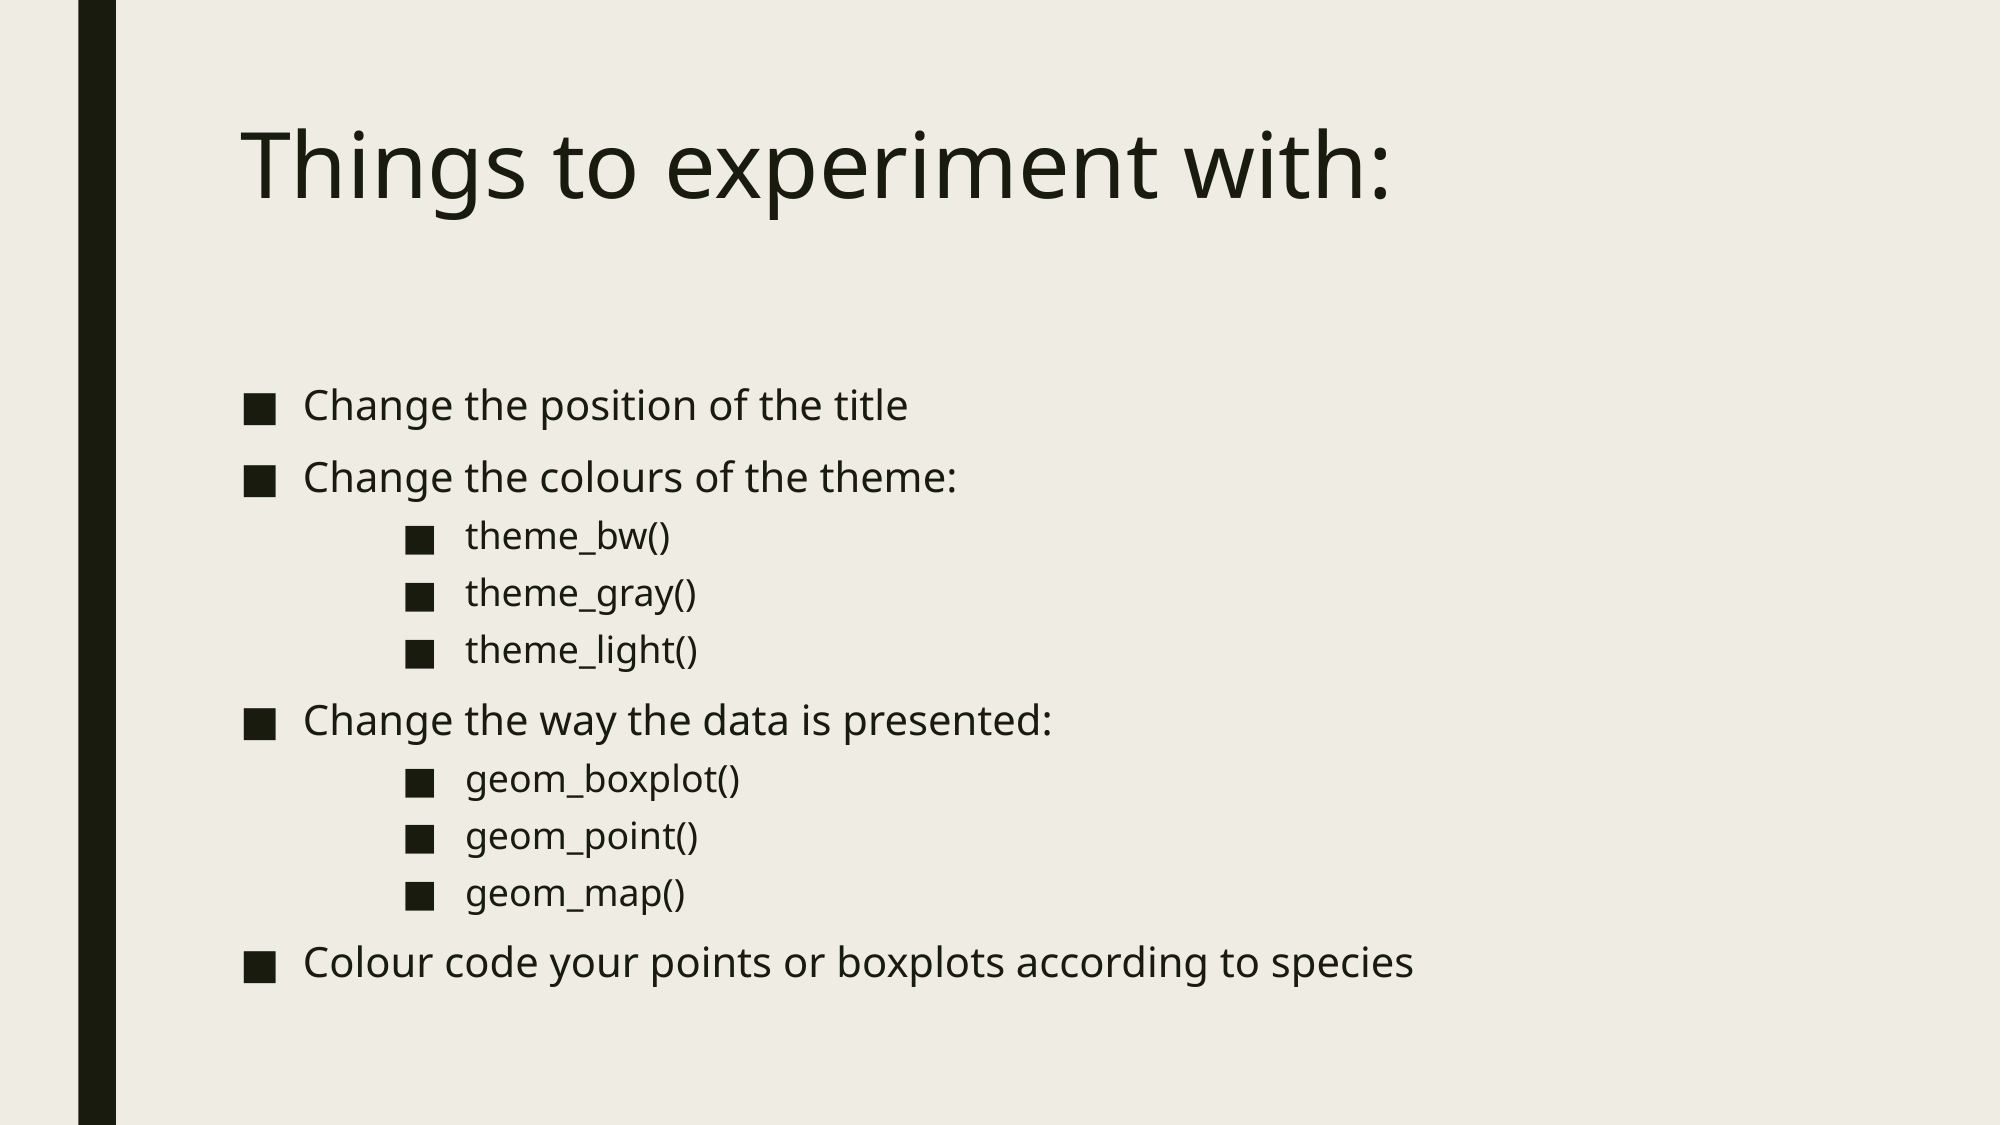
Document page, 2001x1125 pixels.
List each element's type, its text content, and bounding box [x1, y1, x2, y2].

title Things to experiment with: [225, 112, 1800, 357]
list Change the position of the title Change the colours of the theme: theme_bw() theme_gray() theme_light() Change the way the data is presented: geom_boxplot() geom_point() geom_map() Colour code your points or boxplots according to species [225, 375, 1800, 1100]
